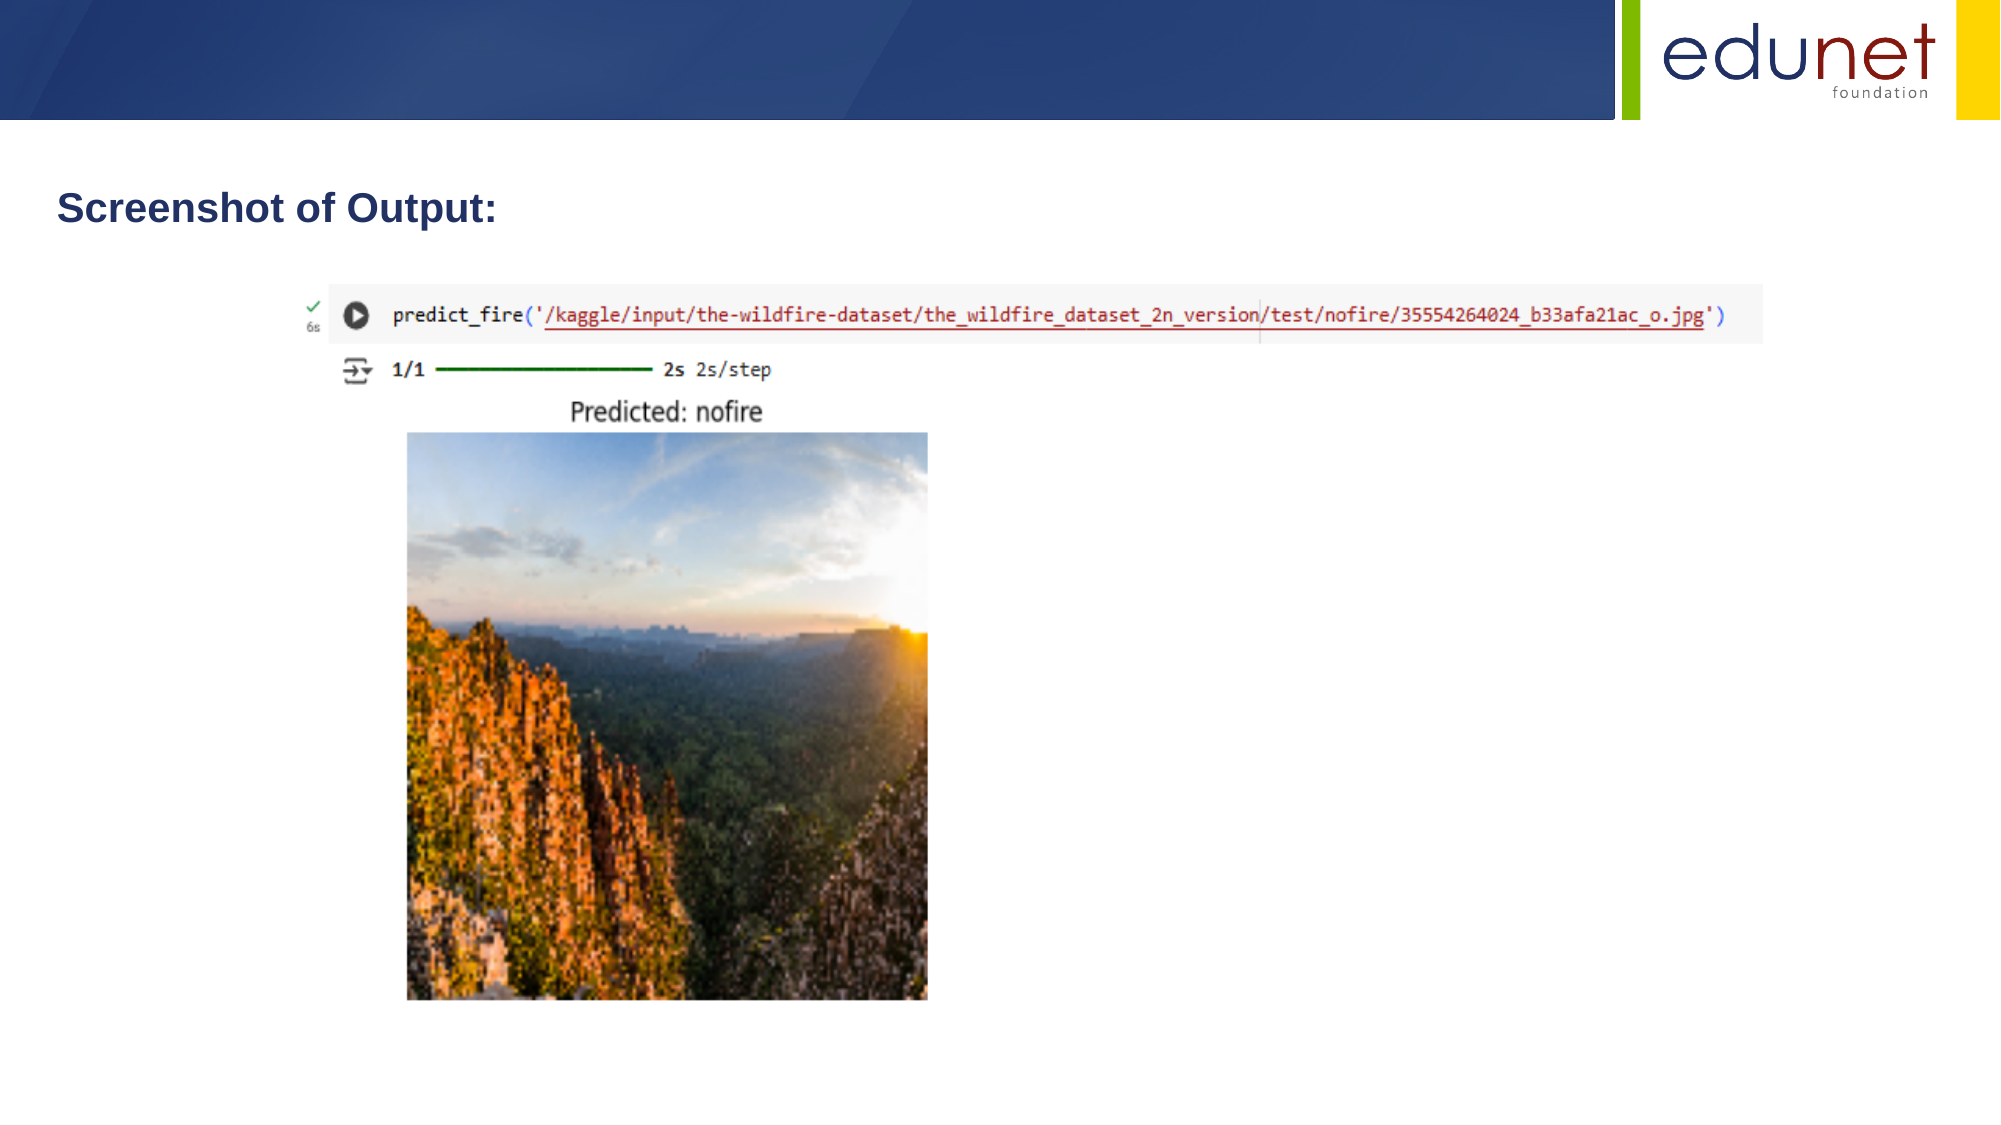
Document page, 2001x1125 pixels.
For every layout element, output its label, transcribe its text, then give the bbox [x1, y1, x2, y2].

picture [301, 280, 1763, 1108]
text_box Screenshot of Output: [41, 172, 1043, 238]
picture [1652, 12, 1948, 108]
